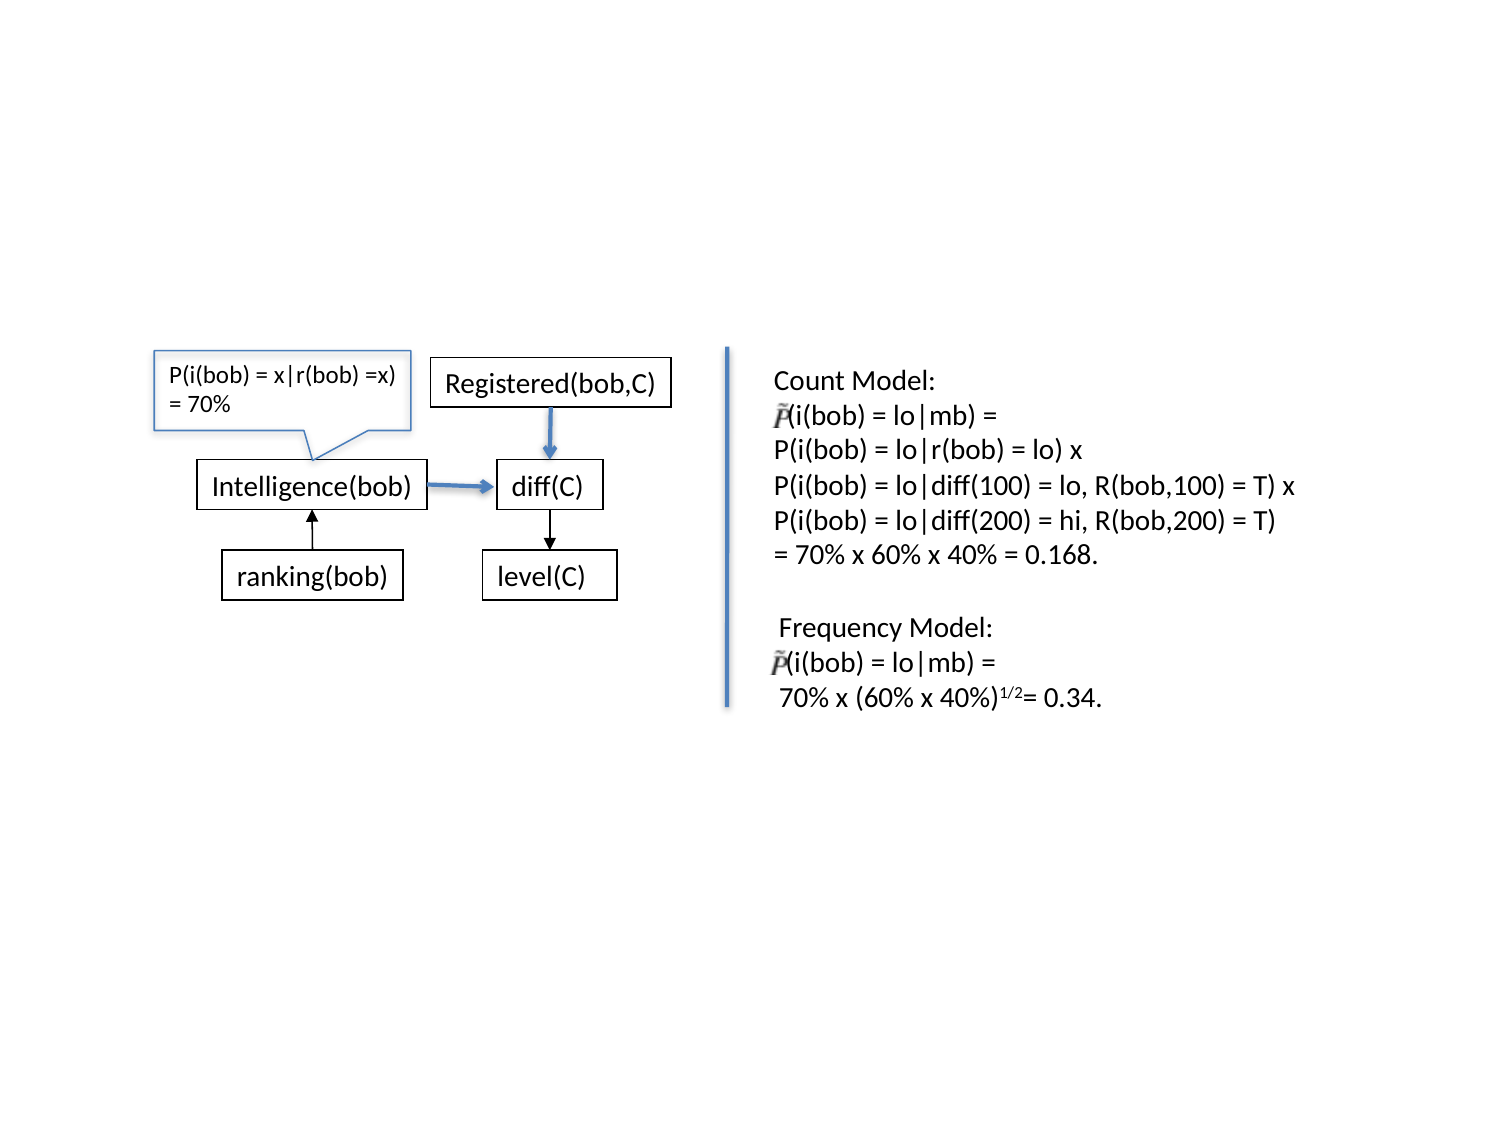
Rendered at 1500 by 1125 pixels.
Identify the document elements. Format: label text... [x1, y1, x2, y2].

text_box [153, 349, 412, 462]
text_box P(i(bob) = x|r(bob) =x) = 70% [412, 350, 469, 426]
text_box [765, 647, 789, 676]
text_box diff(C) [496, 459, 603, 510]
text_box level(C) [482, 550, 617, 600]
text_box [428, 484, 495, 488]
text_box Intelligence(bob) [197, 459, 427, 510]
text_box Registered(bob,C) [469, 357, 672, 408]
text_box Frequency Model: (i(bob) = lo|mb) = 70% x (60% x 40%)1/2= 0.34. [764, 600, 1130, 791]
text_box ranking(bob) [222, 550, 403, 600]
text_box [768, 400, 792, 428]
text_box Count Model: (i(bob) = lo|mb) = P(i(bob) = lo|r(bob) = lo) x P(i(bob) = lo|diff(100) = lo, R(bob,100) = T) x P(i(bob) = lo|diff(200) = hi, R(bob,200) = T) = 70% x 60% x 40% = 0.168. [759, 353, 1331, 649]
